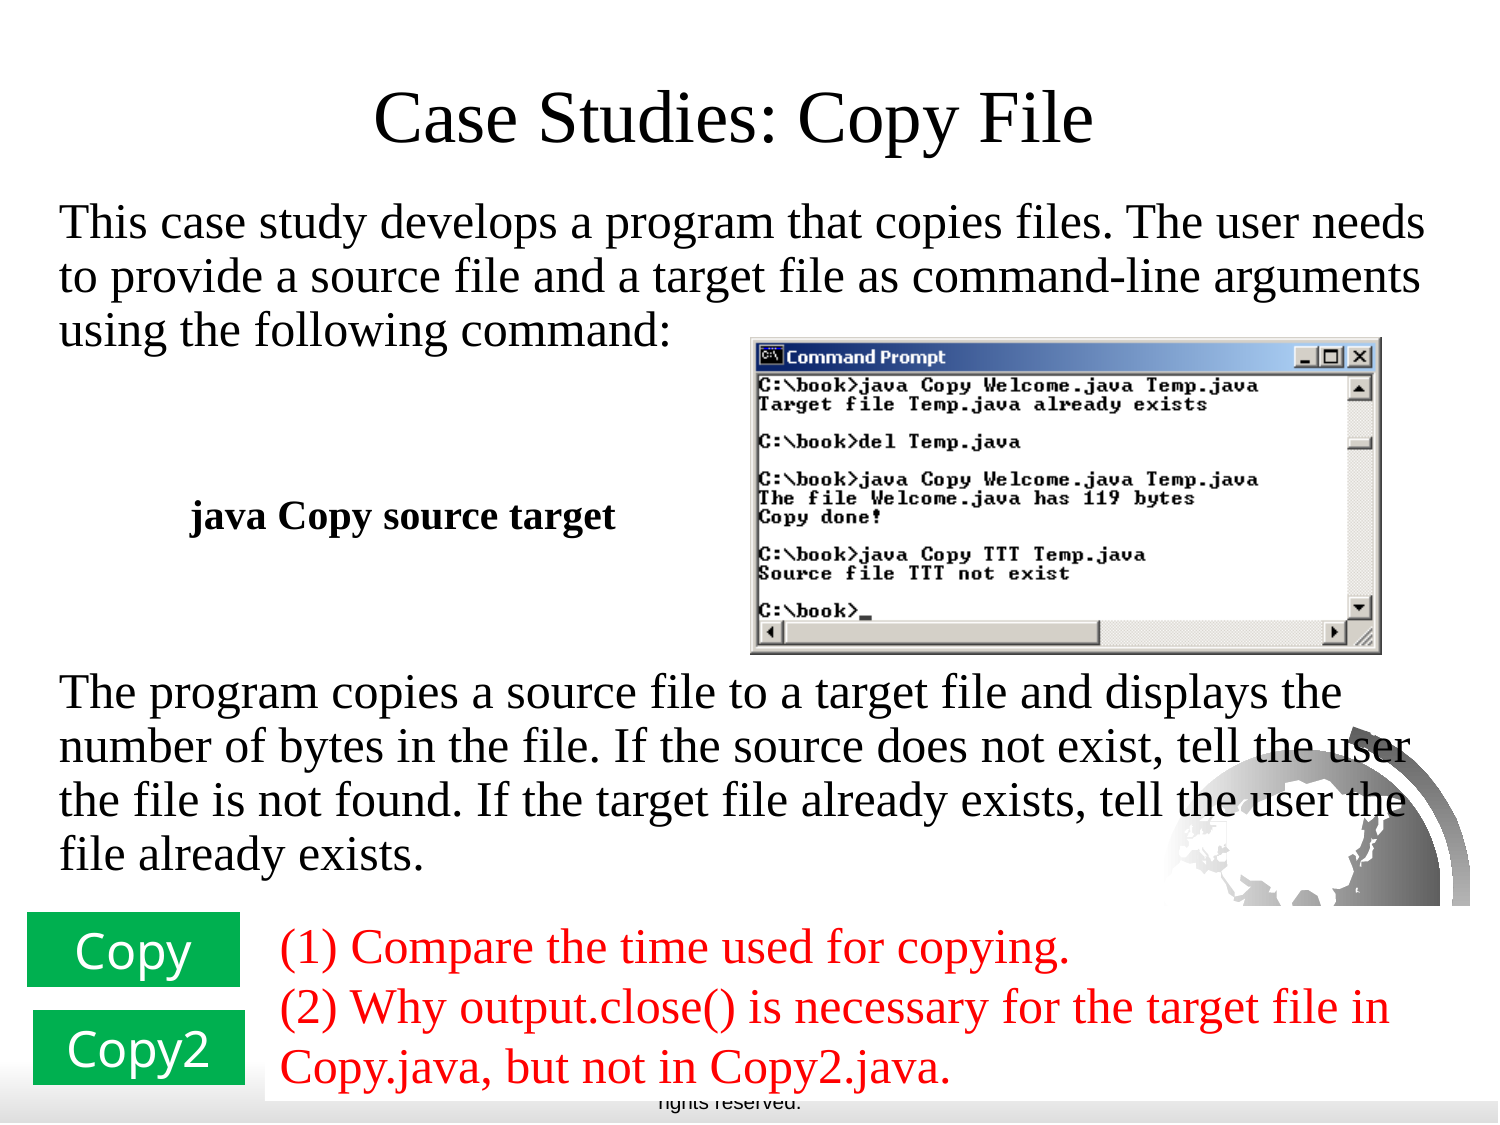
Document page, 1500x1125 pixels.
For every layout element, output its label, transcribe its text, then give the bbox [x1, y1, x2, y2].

text_box Copy2 [32, 1010, 246, 1086]
list This case study develops a program that copies files. The user needs to provide a source file and a target file as command-line arguments using the following command: java Copy source target The program copies a source file to a target file and displays the number of bytes in the file. If the source does not exist, tell the user the file is not found. If the target file already exists, tell the user the file already exists. [24, 187, 1463, 800]
title Case Studies: Copy File [24, 37, 1463, 187]
text_box (1) Compare the time used for copying. (2) Why output.close() is necessary for the target file in Copy.java, but not in Copy2.java. [264, 906, 1500, 1101]
text_box Copy [27, 912, 240, 988]
picture [749, 337, 1382, 655]
slide_number 27 [1074, 1101, 1388, 1125]
